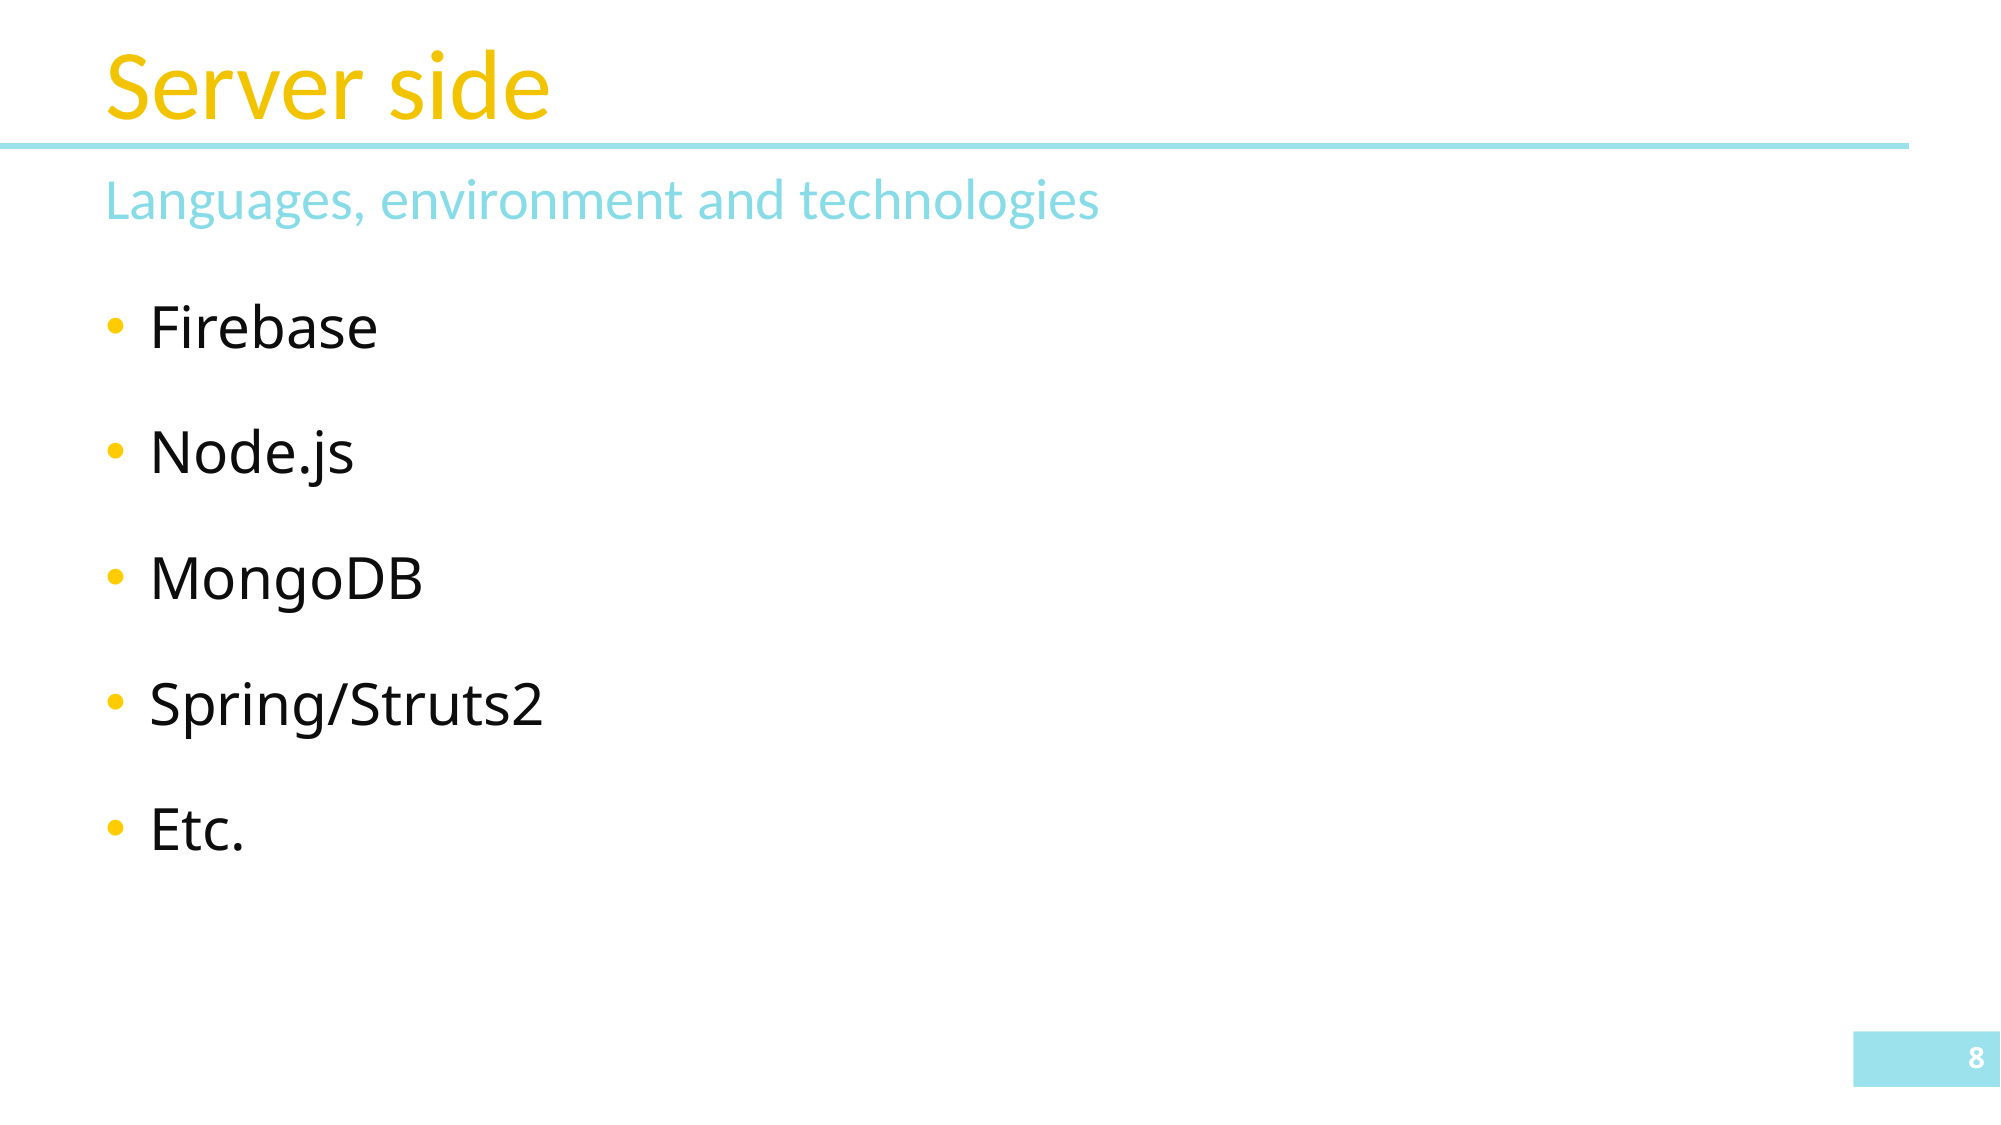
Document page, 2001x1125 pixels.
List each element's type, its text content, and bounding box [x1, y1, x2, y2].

list Languages, environment and technologies [90, 143, 1910, 215]
title Server side [90, 27, 1910, 143]
list Firebase Node.js MongoDB Spring/Struts2 Etc. [90, 247, 1910, 936]
